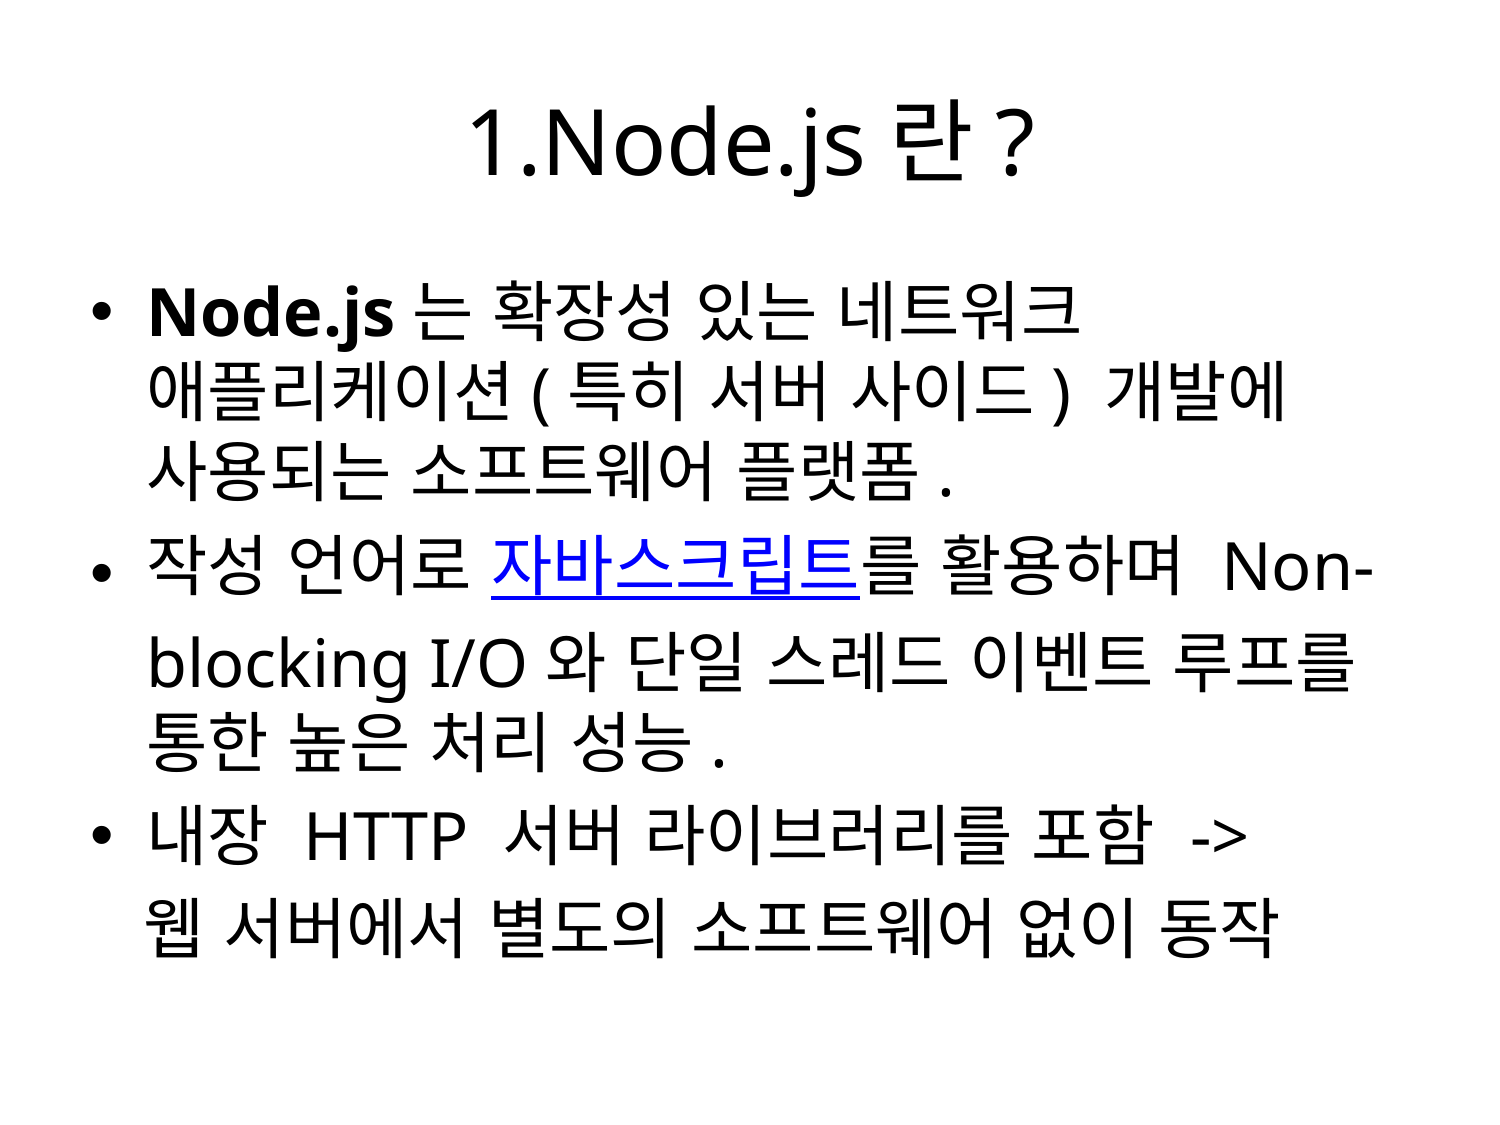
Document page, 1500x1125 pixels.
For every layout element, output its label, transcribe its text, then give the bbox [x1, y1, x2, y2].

list Node.js는 확장성 있는 네트워크 애플리케이션(특히 서버 사이드) 개발에 사용되는 소프트웨어 플랫폼. 작성 언어로 자바스크립트를 활용하며 Non-blocking I/O와 단일 스레드 이벤트 루프를 통한 높은 처리 성능. 내장 HTTP 서버 라이브러리를 포함 -> 웹 서버에서 별도의 소프트웨어 없이 동작 [75, 262, 1425, 1005]
title 1.Node.js란? [75, 45, 1425, 233]
